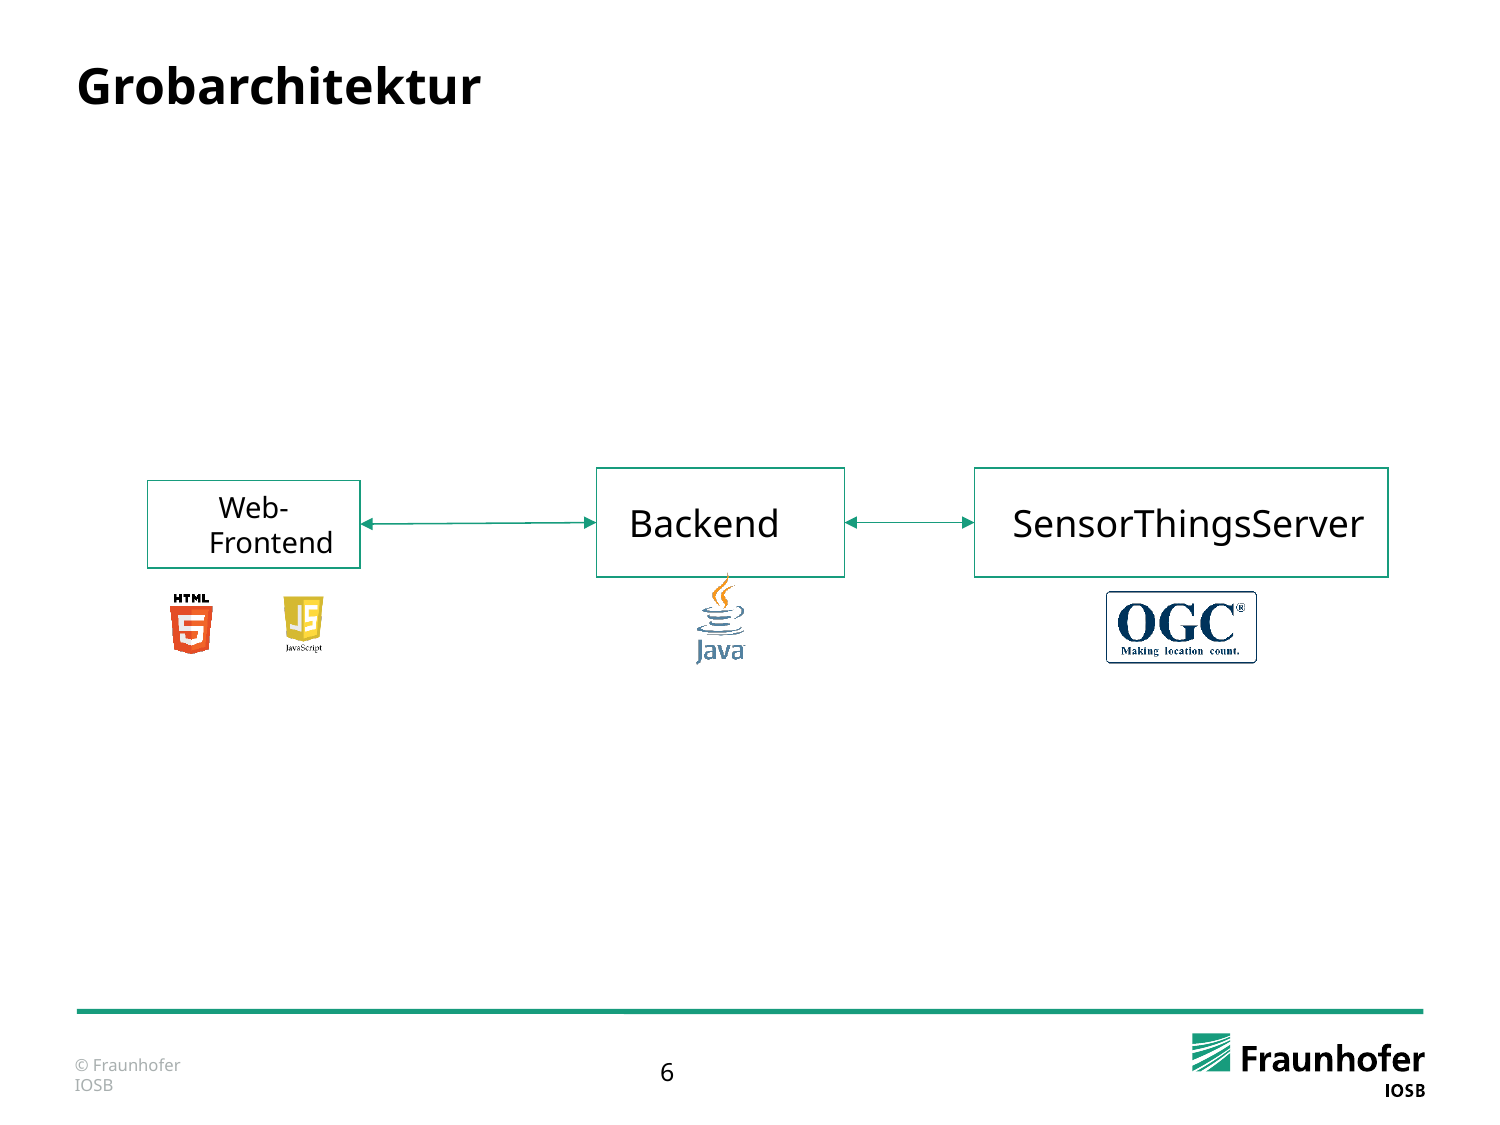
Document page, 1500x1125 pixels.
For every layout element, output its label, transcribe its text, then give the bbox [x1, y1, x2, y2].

text_box [25, 0, 262, 124]
text_box [974, 467, 1388, 578]
text_box Web-Frontend [147, 480, 361, 568]
text_box Backend [614, 492, 827, 552]
text_box [596, 467, 845, 578]
text_box SensorThingsServer [998, 492, 1388, 552]
title Grobarchitektur [262, 54, 1423, 116]
picture [694, 571, 747, 666]
picture [161, 594, 221, 655]
picture [1100, 585, 1262, 668]
picture [272, 594, 333, 655]
